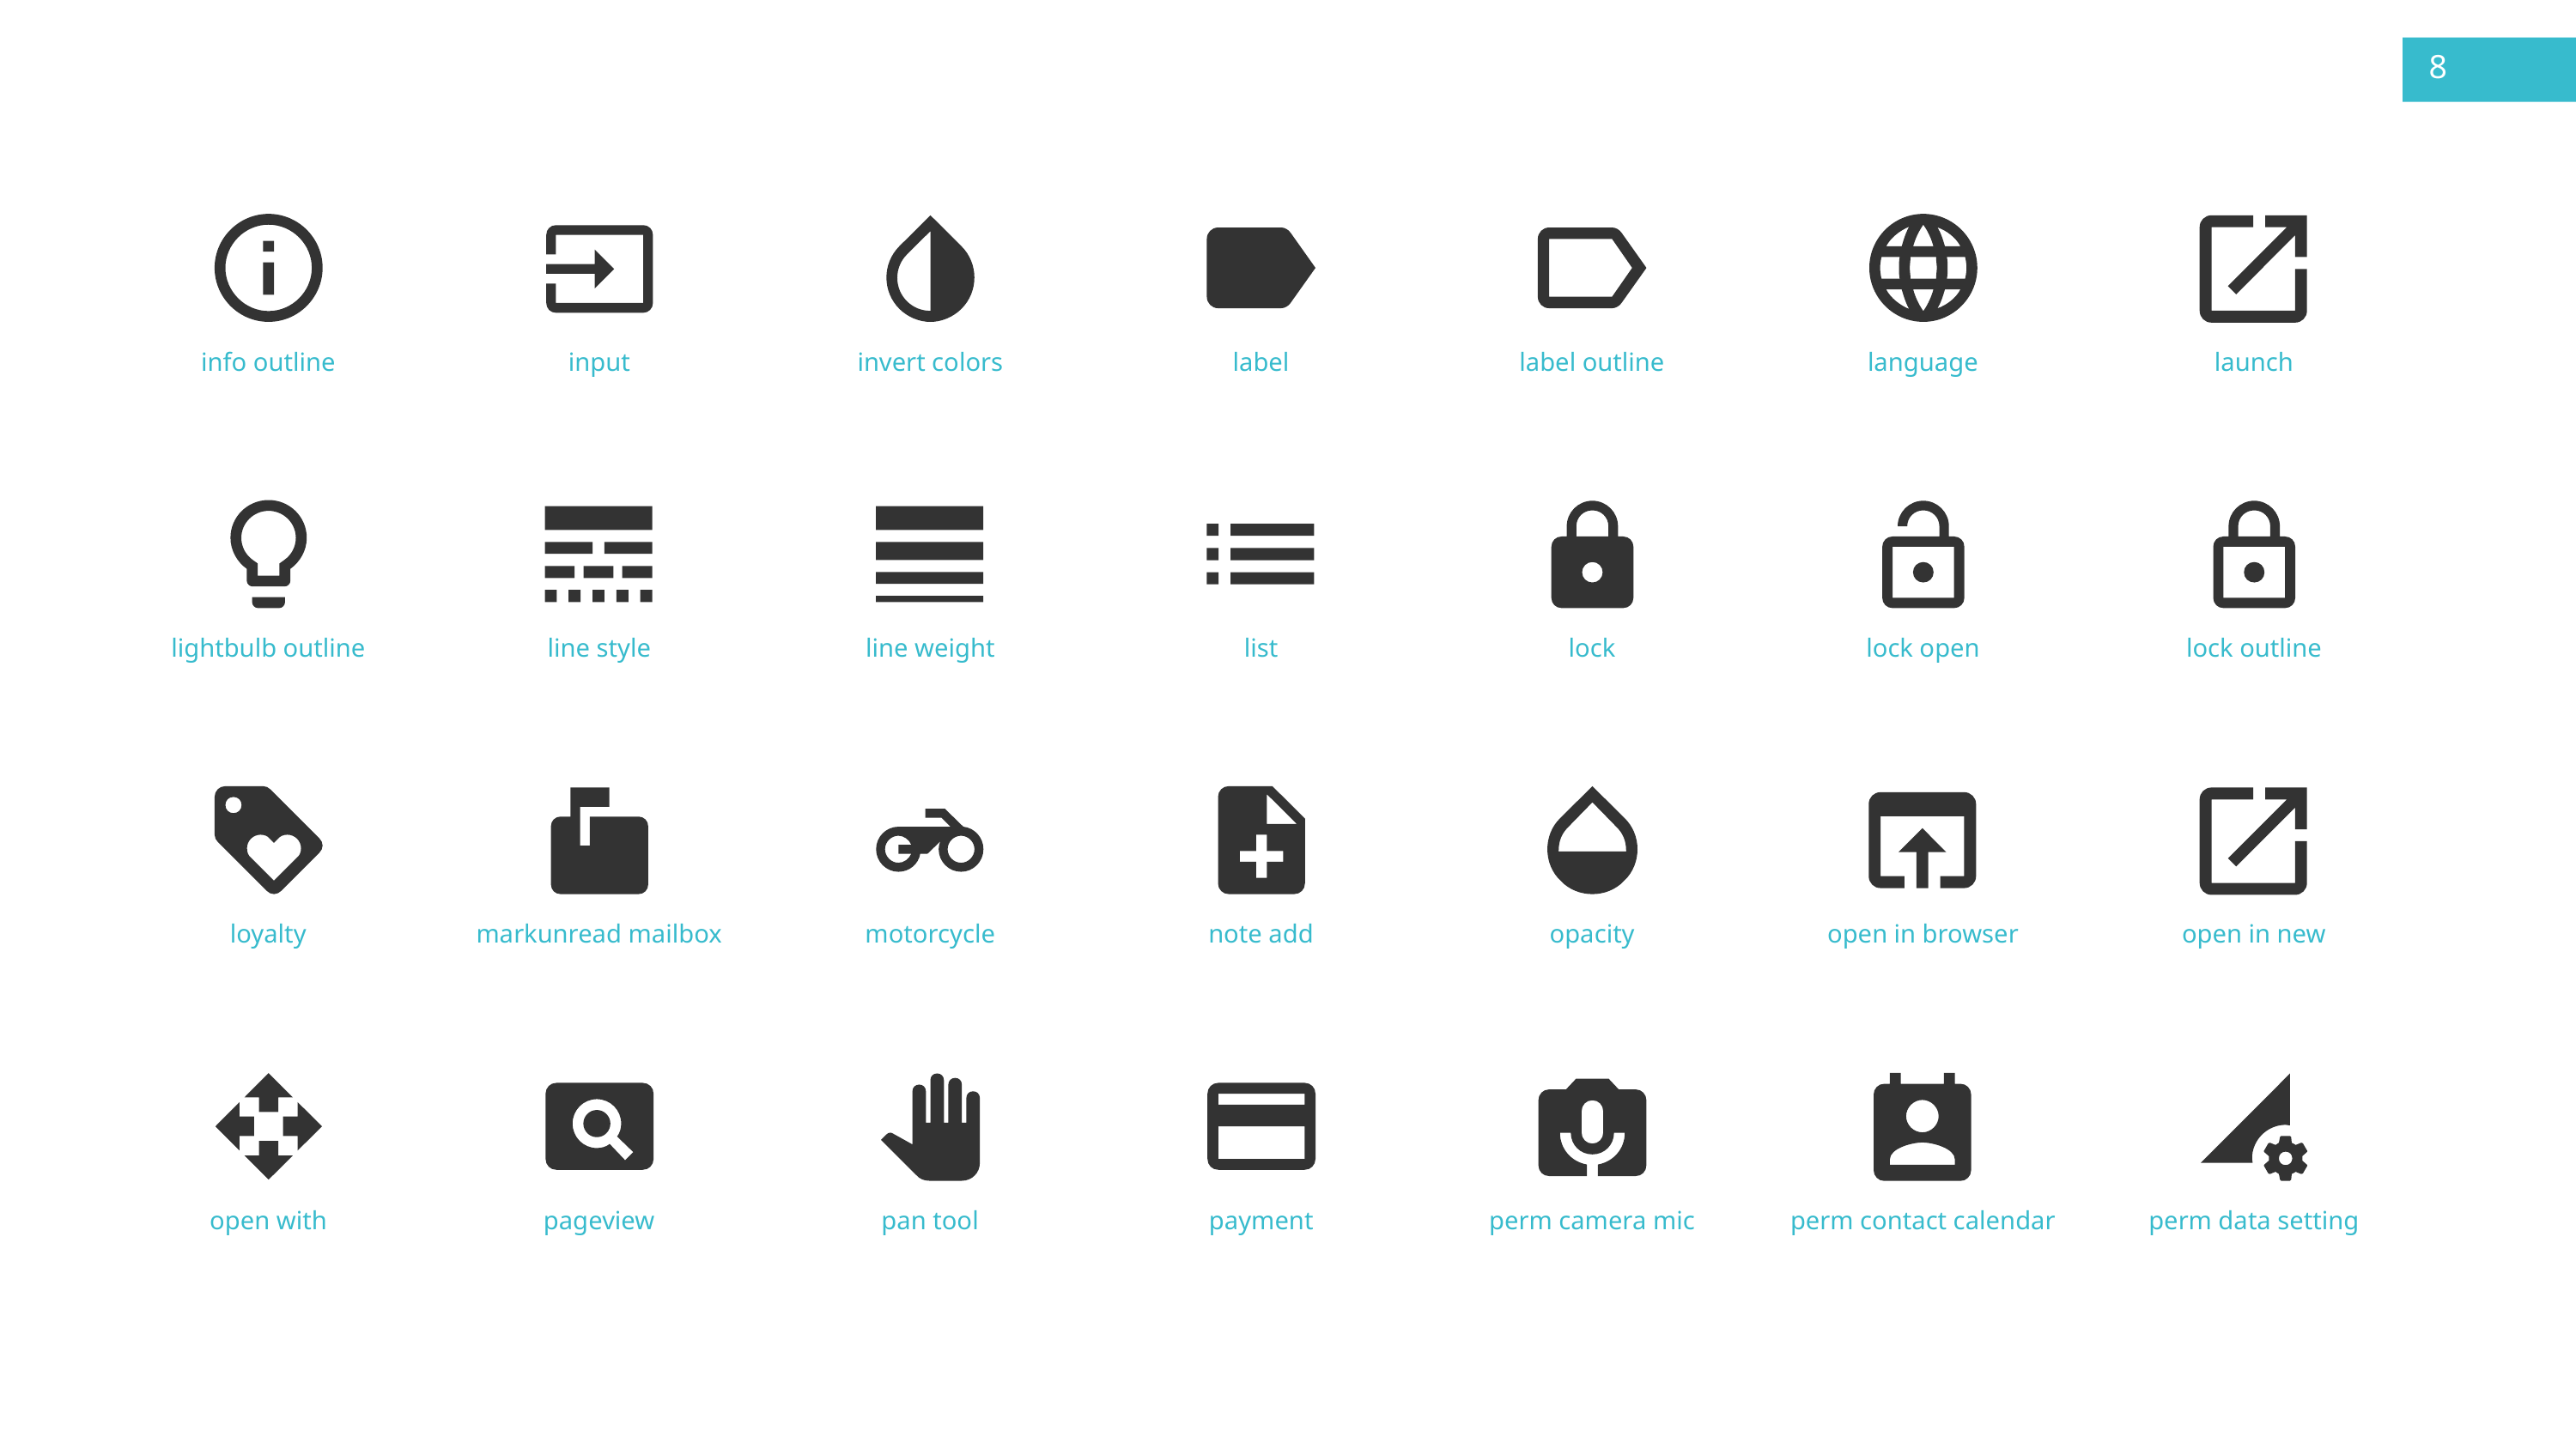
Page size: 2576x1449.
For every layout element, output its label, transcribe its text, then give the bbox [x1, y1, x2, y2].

text_box [1206, 227, 1316, 309]
text_box [1869, 214, 1978, 322]
text_box [876, 572, 984, 585]
text_box list [1082, 626, 1413, 669]
text_box [886, 215, 975, 323]
text_box [2199, 215, 2307, 323]
slide_number 8 [2415, 35, 2502, 100]
text_box [592, 590, 605, 603]
text_box [1206, 548, 1219, 561]
text_box [546, 225, 653, 313]
text_box lock outline [2075, 626, 2433, 669]
text_box [568, 590, 581, 603]
text_box [1538, 1078, 1647, 1177]
text_box perm camera mic [1413, 1197, 1744, 1241]
text_box perm data setting [2075, 1197, 2433, 1241]
text_box open in new [2075, 912, 2433, 955]
text_box [230, 500, 307, 587]
text_box [622, 566, 653, 579]
text_box [1206, 572, 1219, 585]
text_box [1868, 791, 1977, 888]
text_box [550, 787, 648, 894]
text_box [215, 1101, 254, 1151]
text_box [2213, 500, 2296, 609]
text_box [583, 566, 614, 579]
text_box [876, 809, 984, 872]
text_box [244, 1141, 294, 1180]
text_box [1230, 524, 1315, 537]
text_box [2199, 787, 2307, 895]
text_box input [420, 339, 750, 383]
text_box [2263, 1136, 2308, 1181]
text_box lock [1413, 626, 1744, 669]
text_box [544, 590, 557, 603]
text_box loyalty [89, 912, 420, 955]
text_box [1547, 785, 1638, 894]
text_box [252, 597, 285, 609]
text_box [876, 596, 984, 603]
text_box markunread mailbox [420, 912, 750, 955]
text_box [544, 566, 575, 579]
text_box [604, 542, 653, 555]
text_box [616, 590, 629, 603]
text_box open in browser [1744, 912, 2075, 955]
text_box [881, 1073, 981, 1181]
text_box [544, 542, 593, 555]
text_box [214, 785, 323, 894]
text_box perm contact calendar [1744, 1197, 2075, 1241]
text_box [544, 506, 653, 530]
text_box open with [89, 1197, 420, 1241]
text_box [244, 1073, 294, 1113]
text_box [1537, 227, 1647, 309]
text_box [876, 506, 984, 530]
text_box opacity [1413, 912, 1744, 955]
text_box line style [420, 626, 750, 669]
text_box [283, 1101, 323, 1151]
text_box note add [1082, 912, 1413, 955]
text_box [1551, 500, 1634, 609]
text_box payment [1082, 1197, 1413, 1241]
text_box [1218, 785, 1305, 894]
text_box [1207, 1082, 1316, 1170]
text_box motorcycle [750, 912, 1082, 955]
text_box label outline [1413, 339, 1744, 383]
text_box [2200, 1073, 2290, 1163]
text_box [640, 590, 653, 603]
text_box [1206, 524, 1219, 537]
text_box line weight [750, 626, 1082, 669]
text_box label [1082, 339, 1413, 383]
text_box [876, 542, 984, 561]
text_box lock open [1744, 626, 2075, 669]
text_box invert colors [750, 339, 1082, 383]
text_box [1230, 548, 1315, 561]
text_box pan tool [750, 1197, 1082, 1241]
text_box [214, 214, 323, 322]
text_box lightbulb outline [89, 626, 420, 669]
text_box info outline [89, 339, 420, 383]
text_box [545, 1082, 654, 1170]
text_box language [1744, 339, 2075, 383]
text_box launch [2075, 339, 2433, 383]
text_box [1230, 572, 1315, 585]
text_box [1882, 500, 1965, 609]
text_box pageview [420, 1197, 750, 1241]
text_box [1874, 1072, 1971, 1181]
